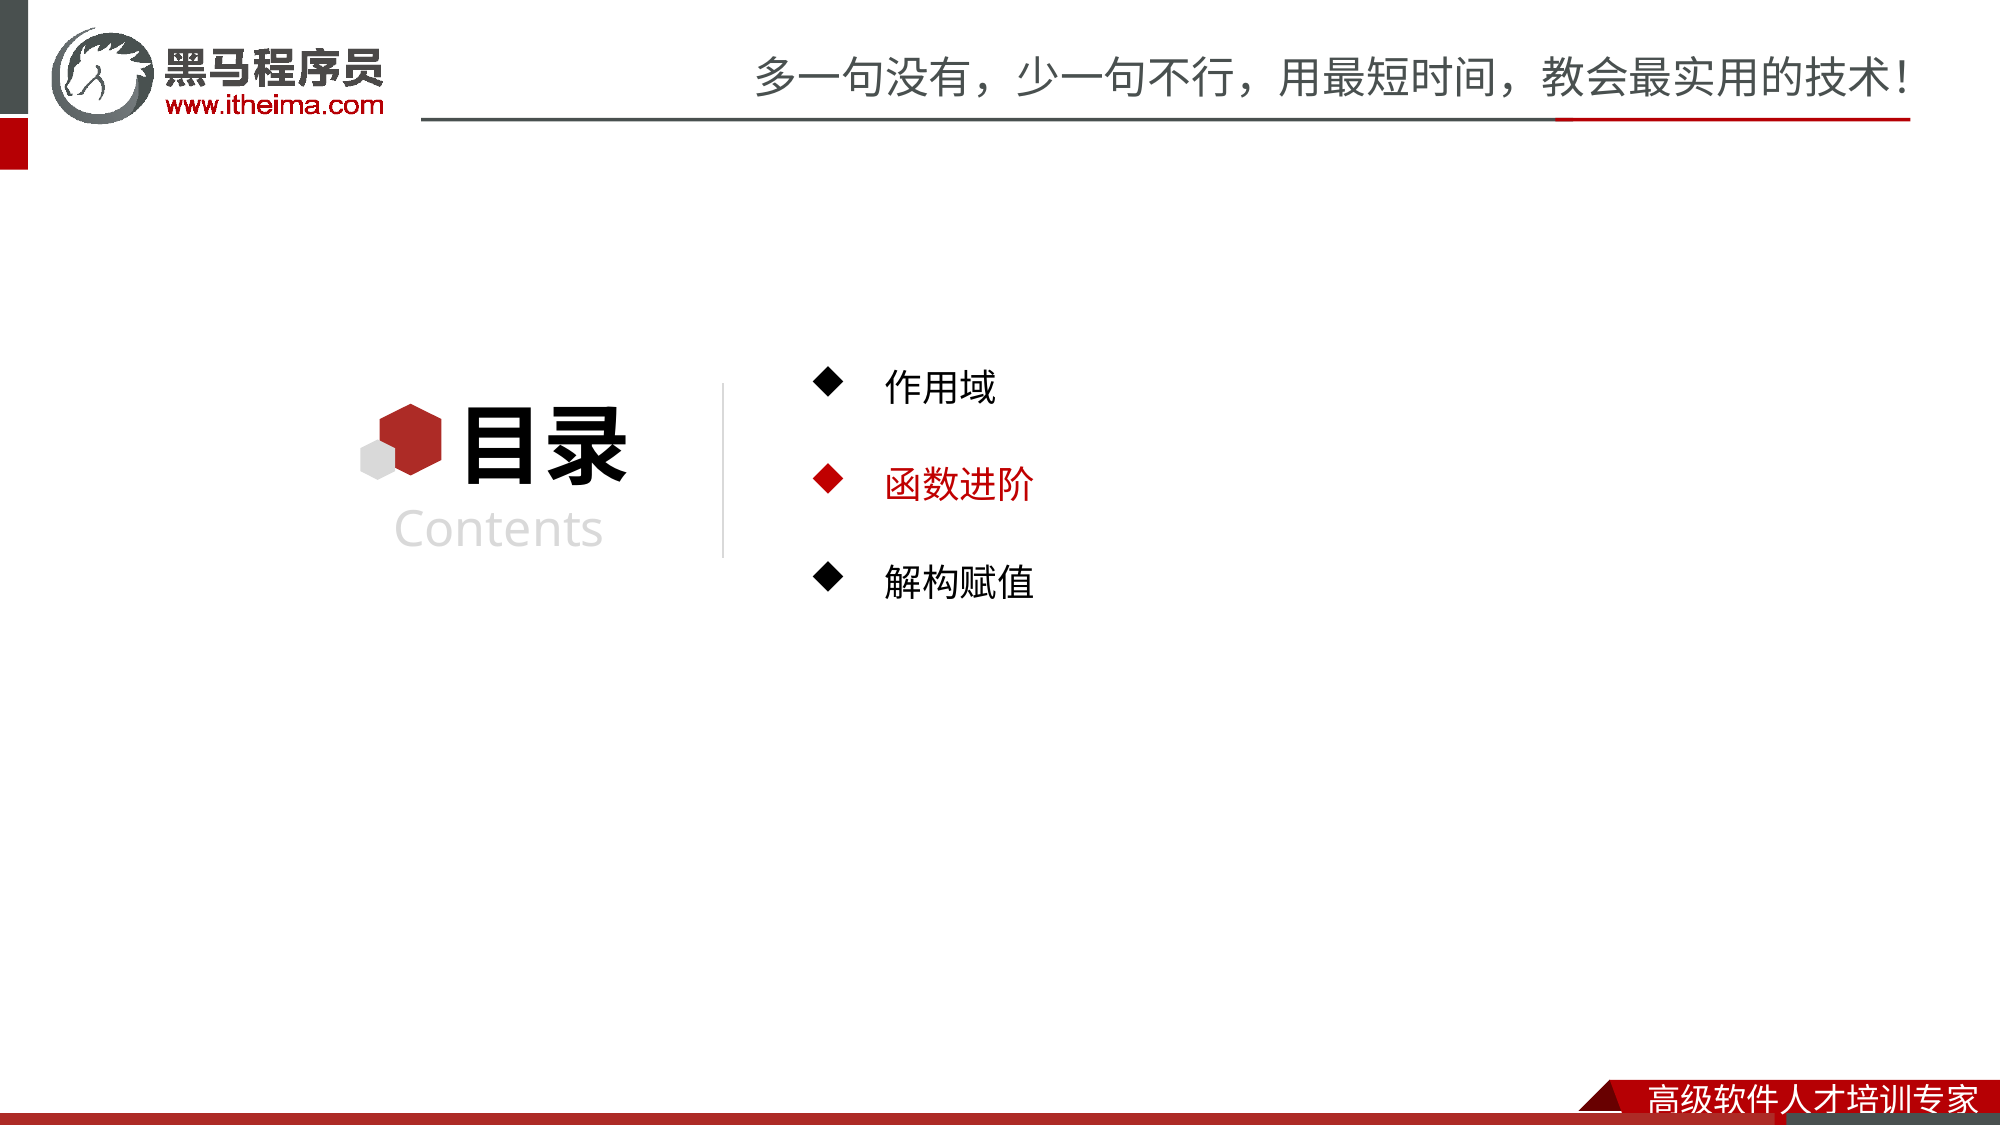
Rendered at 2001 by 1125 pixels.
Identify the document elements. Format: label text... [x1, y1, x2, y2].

list 作用域 函数进阶 解构赋值 [794, 209, 1433, 714]
picture [50, 26, 384, 125]
